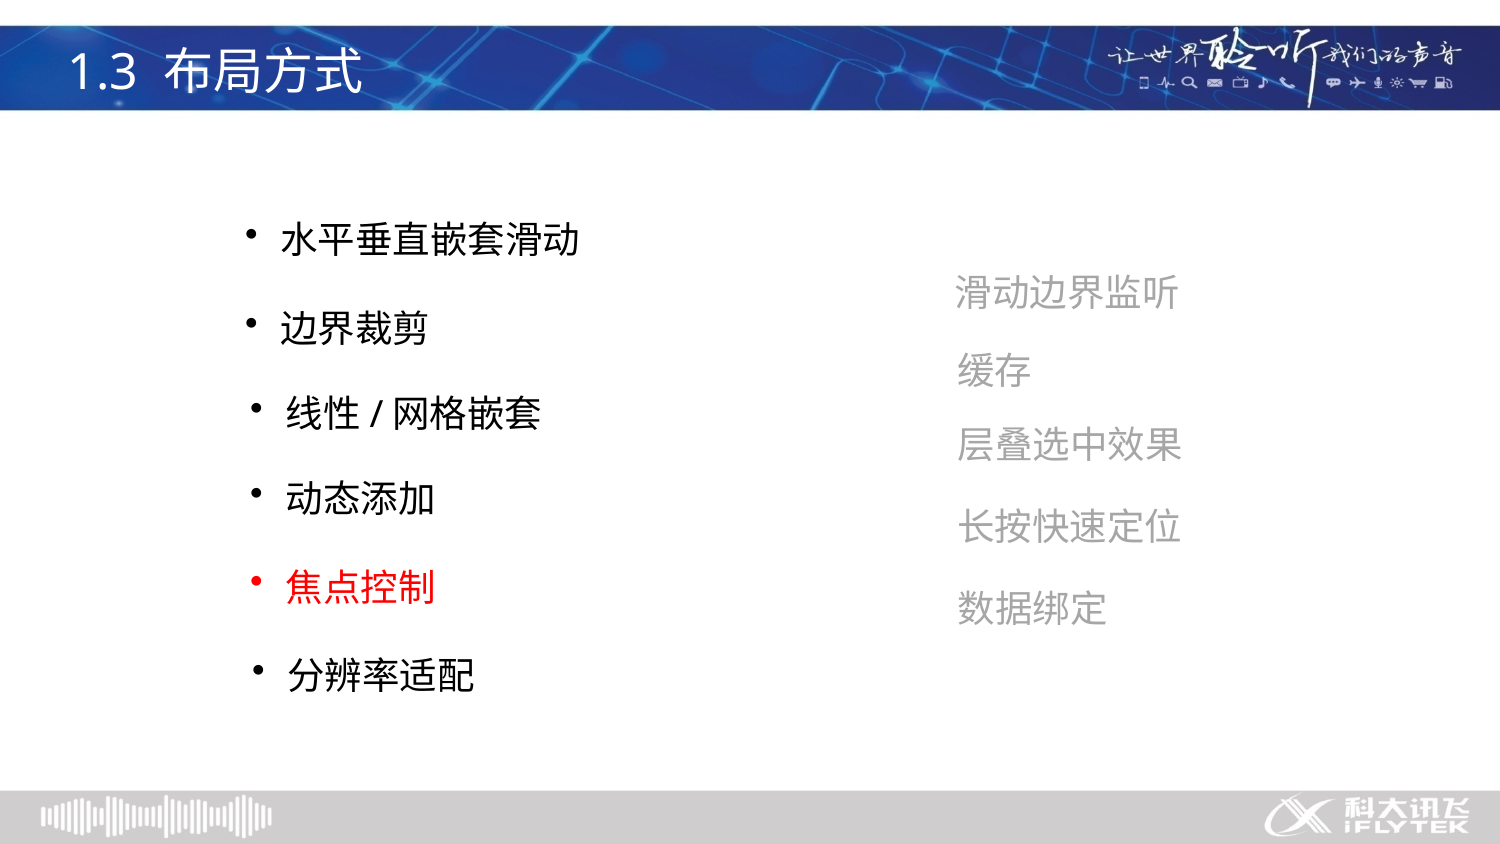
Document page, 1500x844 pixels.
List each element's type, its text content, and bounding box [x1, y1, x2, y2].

text_box 边界裁剪 [230, 297, 680, 358]
text_box 水平垂直嵌套滑动 [230, 209, 680, 269]
text_box 长按快速定位 [942, 495, 1392, 556]
text_box 焦点控制 [235, 556, 685, 616]
text_box 线性/网格嵌套 [235, 382, 685, 443]
text_box 动态添加 [235, 467, 685, 528]
text_box 1.3 布局方式 [53, 32, 550, 107]
text_box 滑动边界监听 [939, 261, 1389, 322]
text_box 分辨率适配 [237, 644, 687, 705]
picture [0, 0, 1500, 844]
text_box 数据绑定 [943, 577, 1393, 638]
text_box 层叠选中效果 [943, 414, 1393, 474]
text_box 缓存 [942, 339, 1392, 400]
